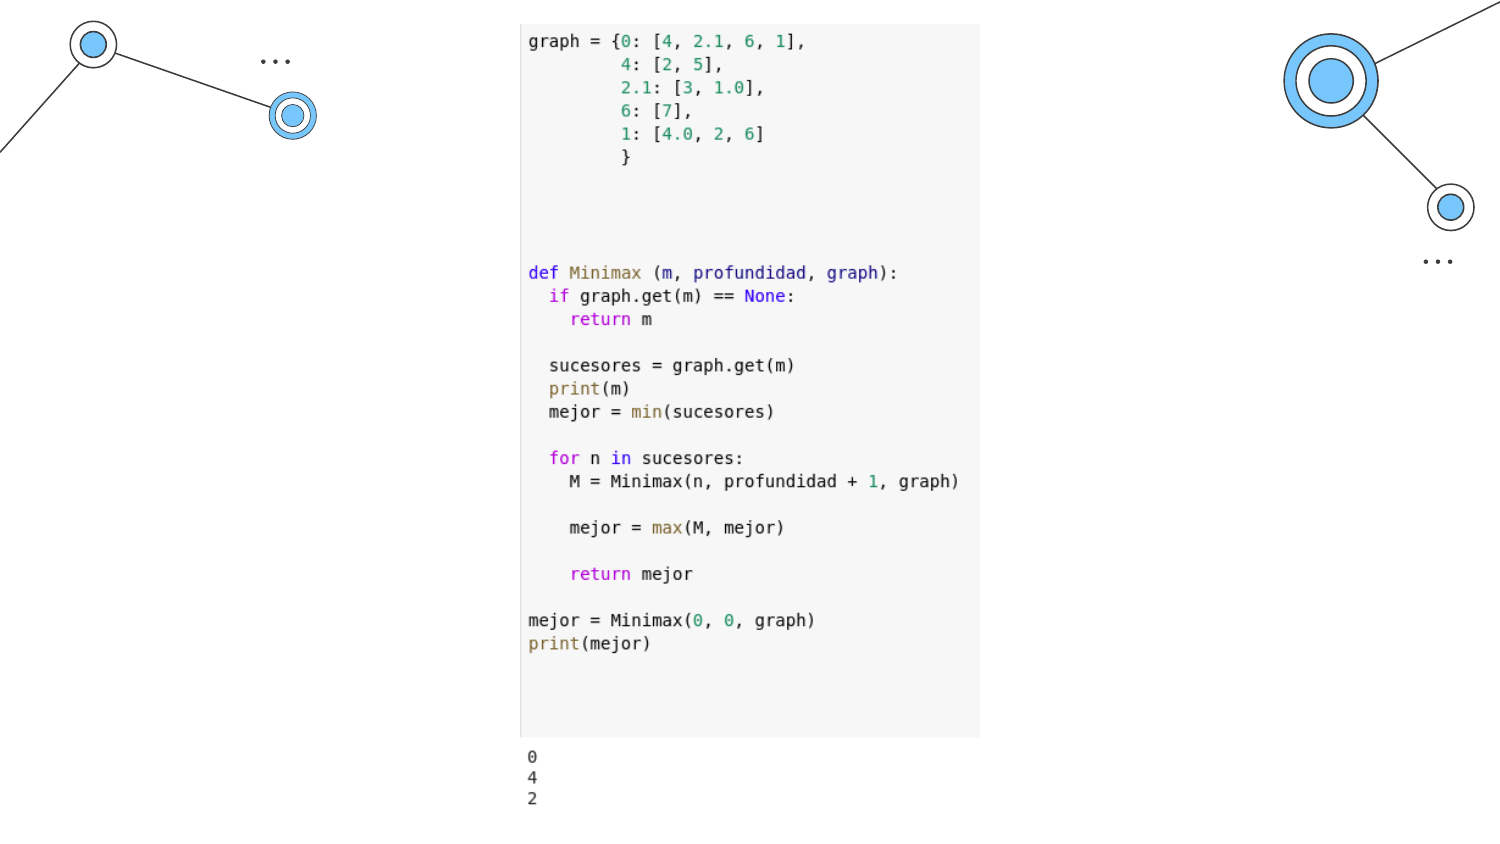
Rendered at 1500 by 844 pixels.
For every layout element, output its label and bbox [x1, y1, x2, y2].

picture [520, 24, 980, 819]
